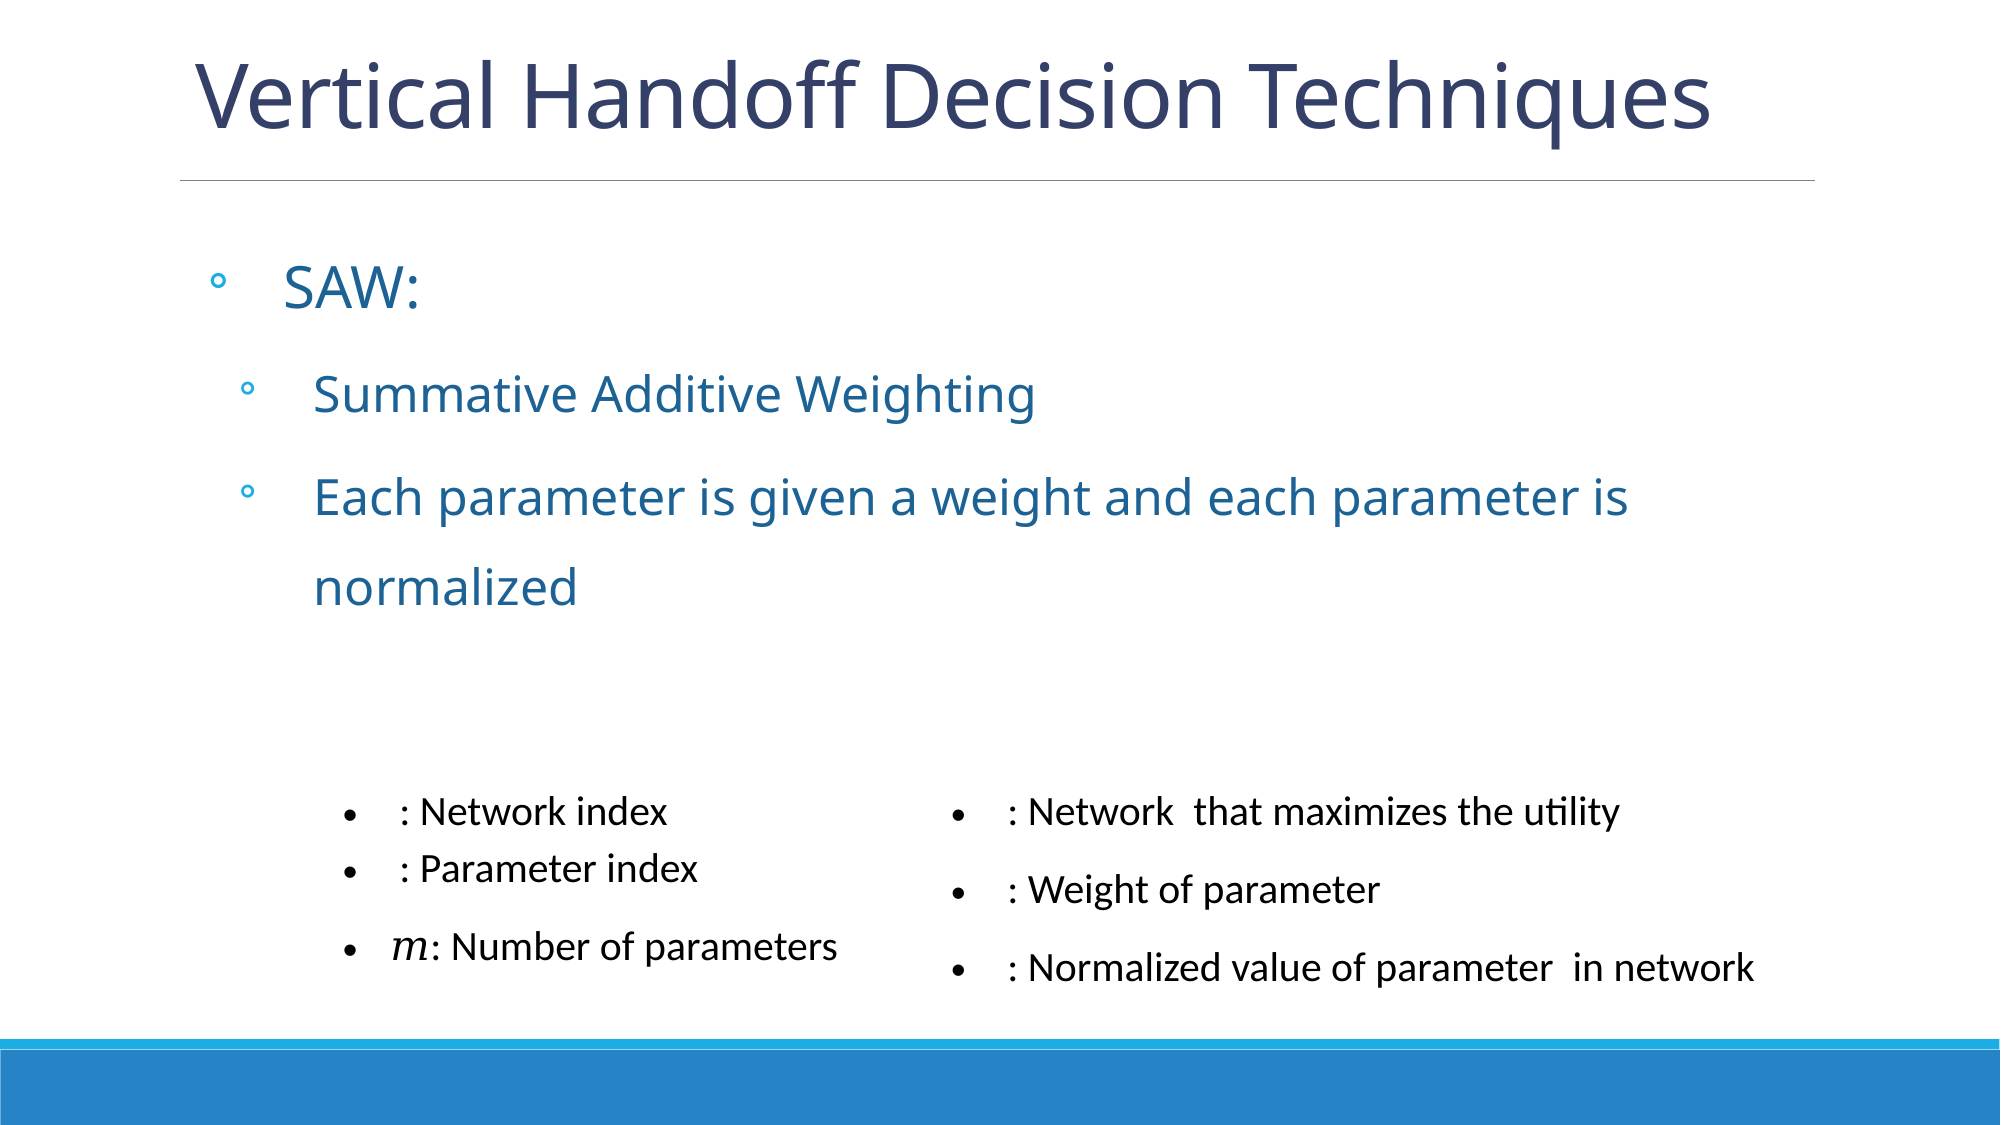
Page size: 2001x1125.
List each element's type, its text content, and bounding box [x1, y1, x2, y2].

title Vertical Handoff Decision Techniques [180, 38, 1830, 155]
